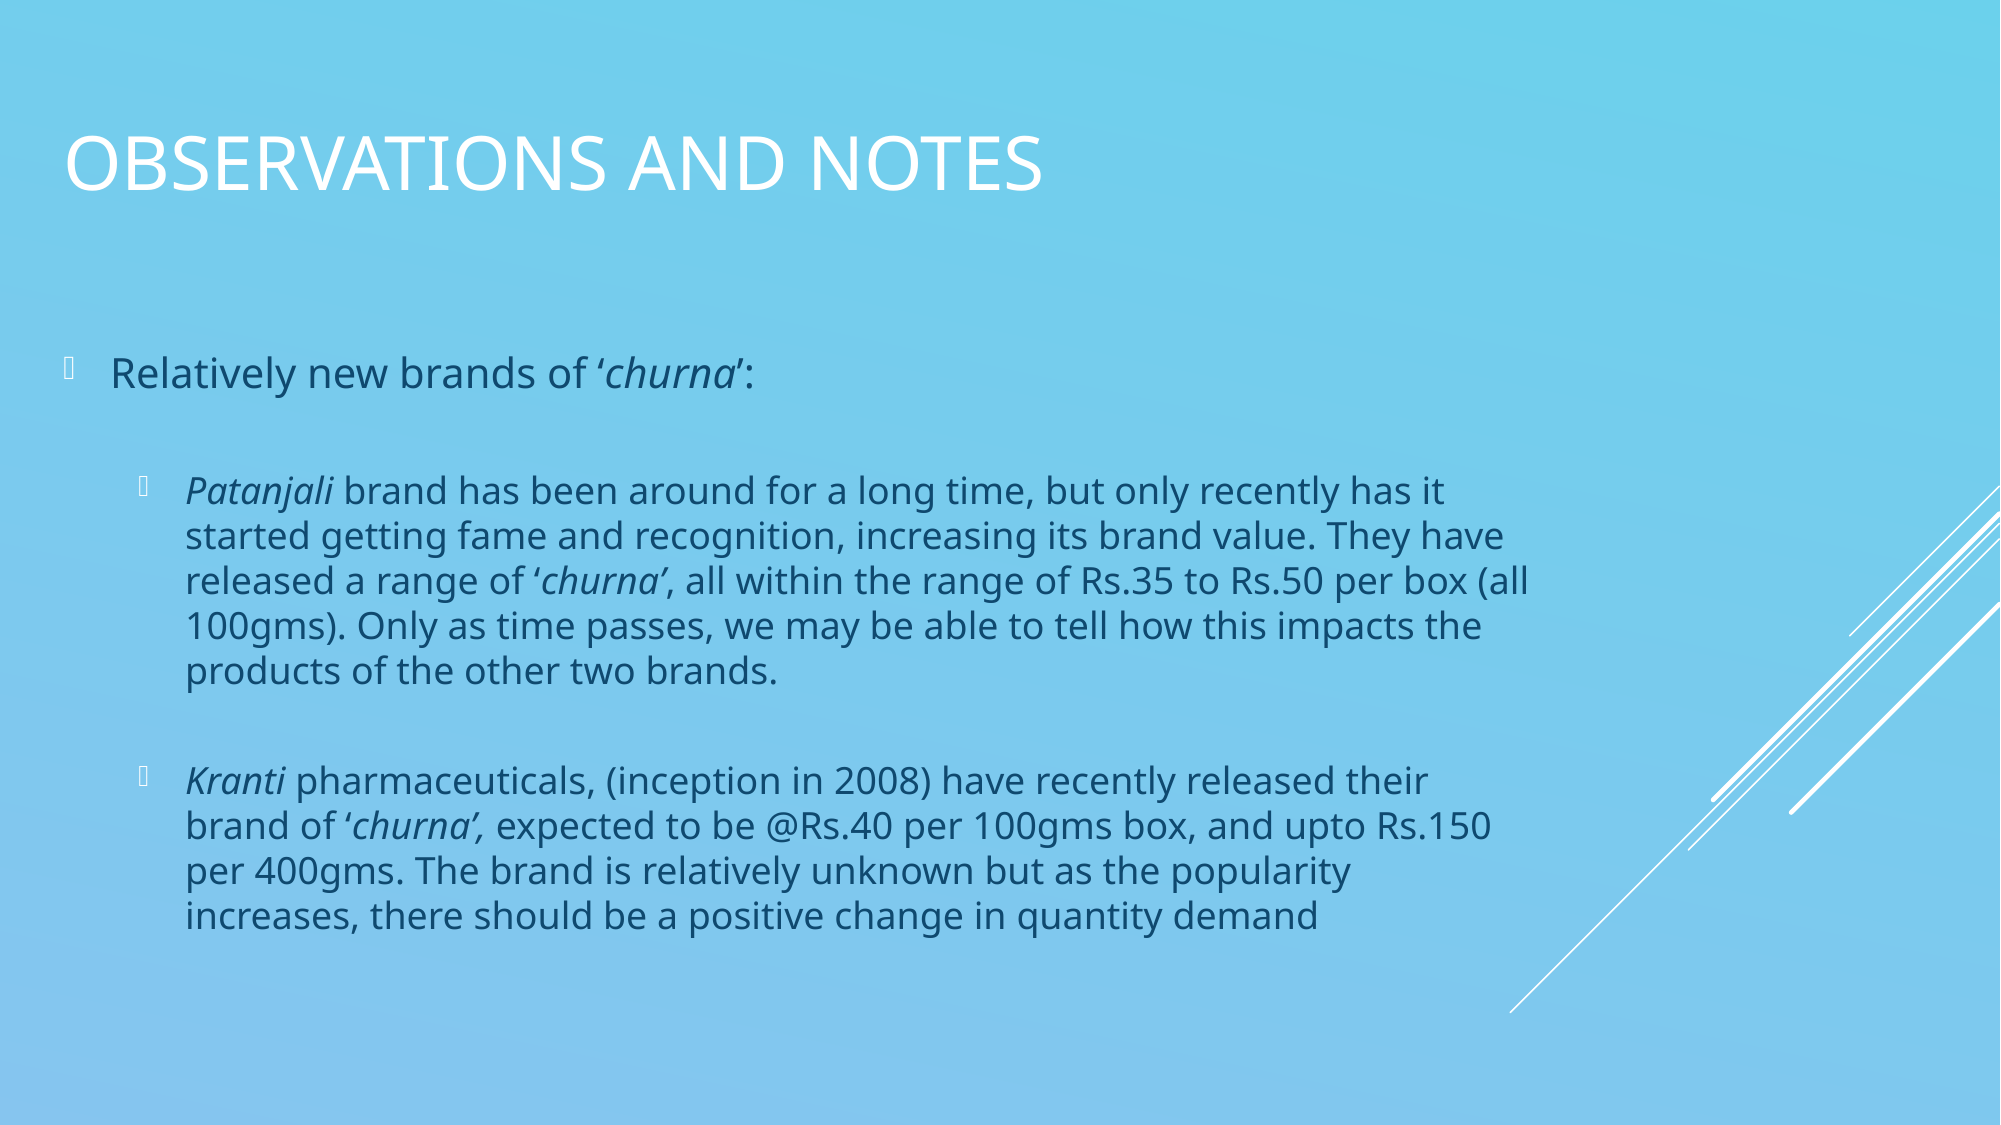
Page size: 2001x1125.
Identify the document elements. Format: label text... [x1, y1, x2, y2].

list Relatively new brands of ‘churna’: Patanjali brand has been around for a long time, but only recently has it started getting fame and recognition, increasing its brand value. They have released a range of ‘churna’, all within the range of Rs.35 to Rs.50 per box (all 100gms). Only as time passes, we may be able to tell how this impacts the products of the other two brands. Kranti pharmaceuticals, (inception in 2008) have recently released their brand of ‘churna’, expected to be @Rs.40 per 100gms box, and upto Rs.150 per 400gms. The brand is relatively unknown but as the popularity increases, there should be a positive change in quantity demand [48, 262, 1551, 1022]
title Observations and Notes [48, 77, 1449, 245]
